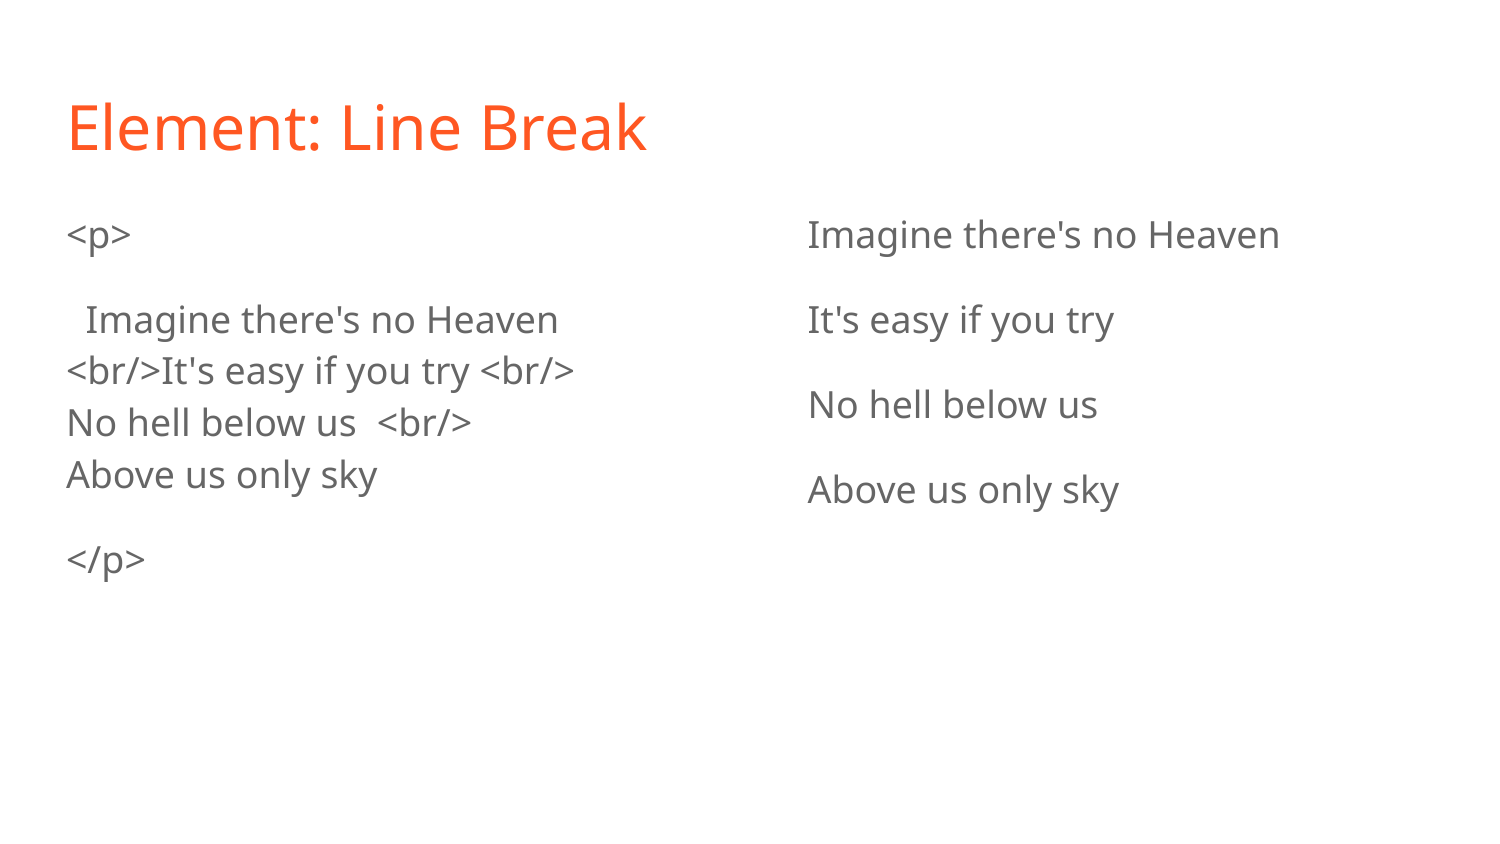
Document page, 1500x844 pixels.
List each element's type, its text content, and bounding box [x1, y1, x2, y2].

list Imagine there's no Heaven It's easy if you try No hell below us Above us only sky [792, 189, 1449, 750]
title Element: Line Break [51, 72, 1449, 167]
list <p> Imagine there's no Heaven <br/>It's easy if you try <br/> No hell below us <br/> Above us only sky </p> [51, 189, 708, 750]
